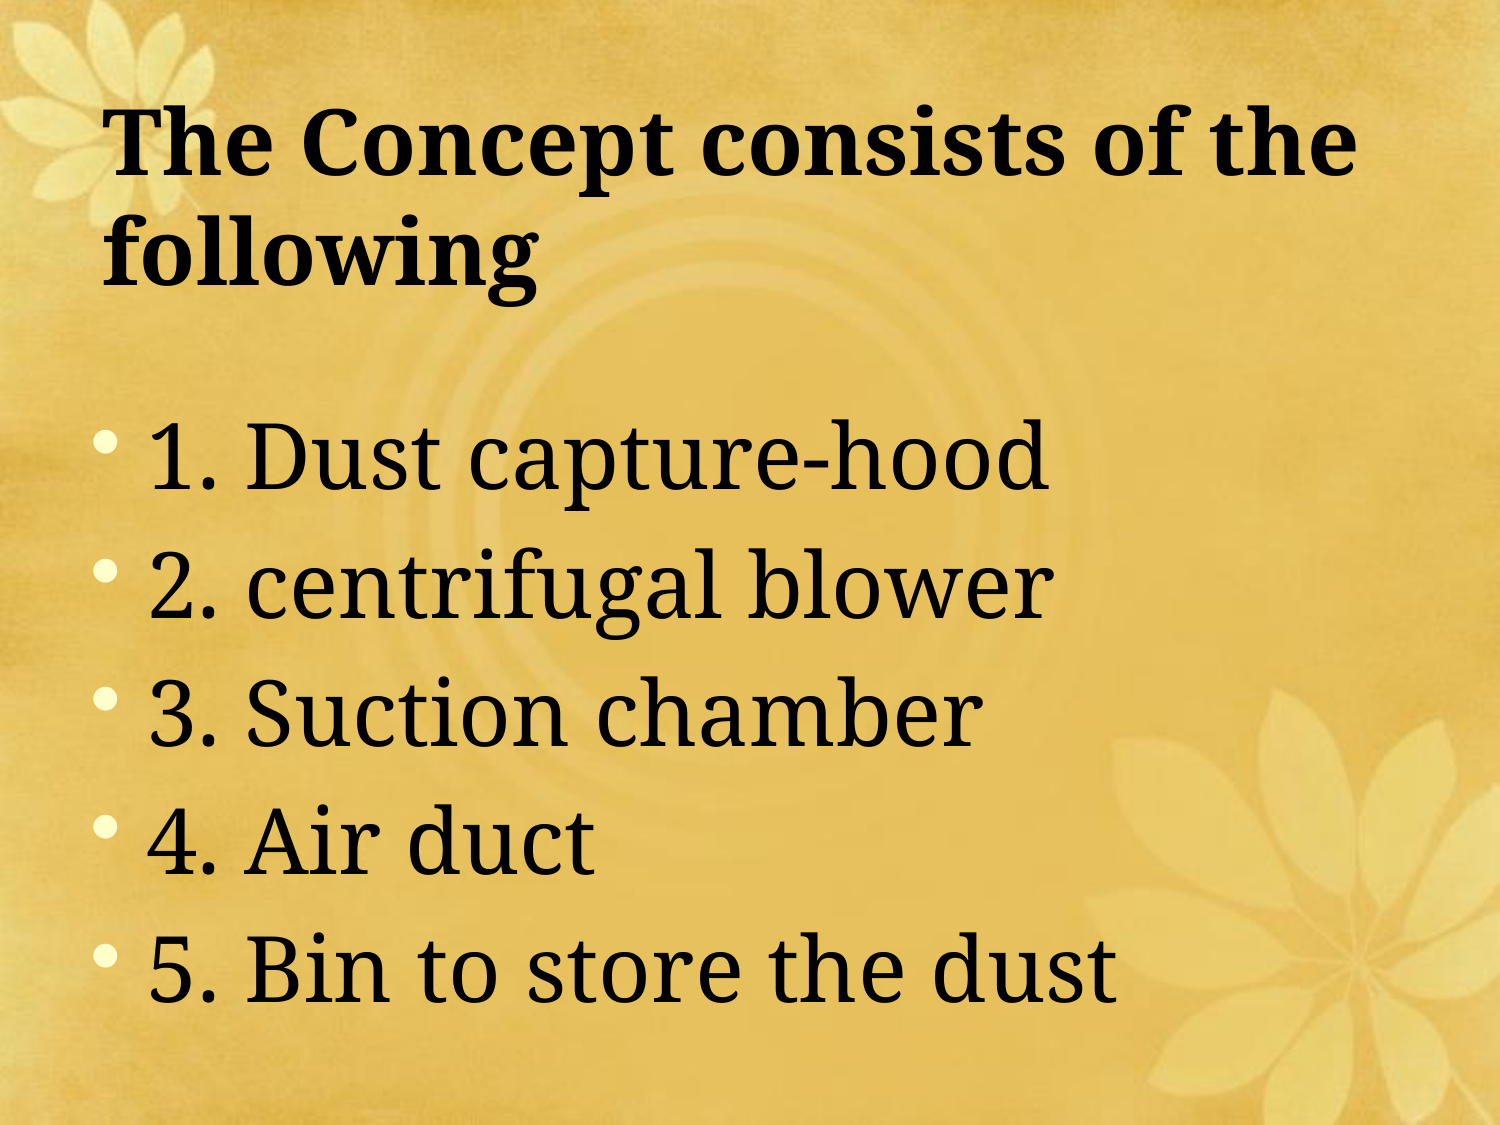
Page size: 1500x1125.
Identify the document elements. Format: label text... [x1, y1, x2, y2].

list 1. Dust capture-hood 2. centrifugal blower 3. Suction chamber 4. Air duct 5. Bin to store the dust [74, 262, 1426, 1006]
title The Concept consists of the following [87, 99, 1438, 288]
picture [0, 0, 1500, 1125]
